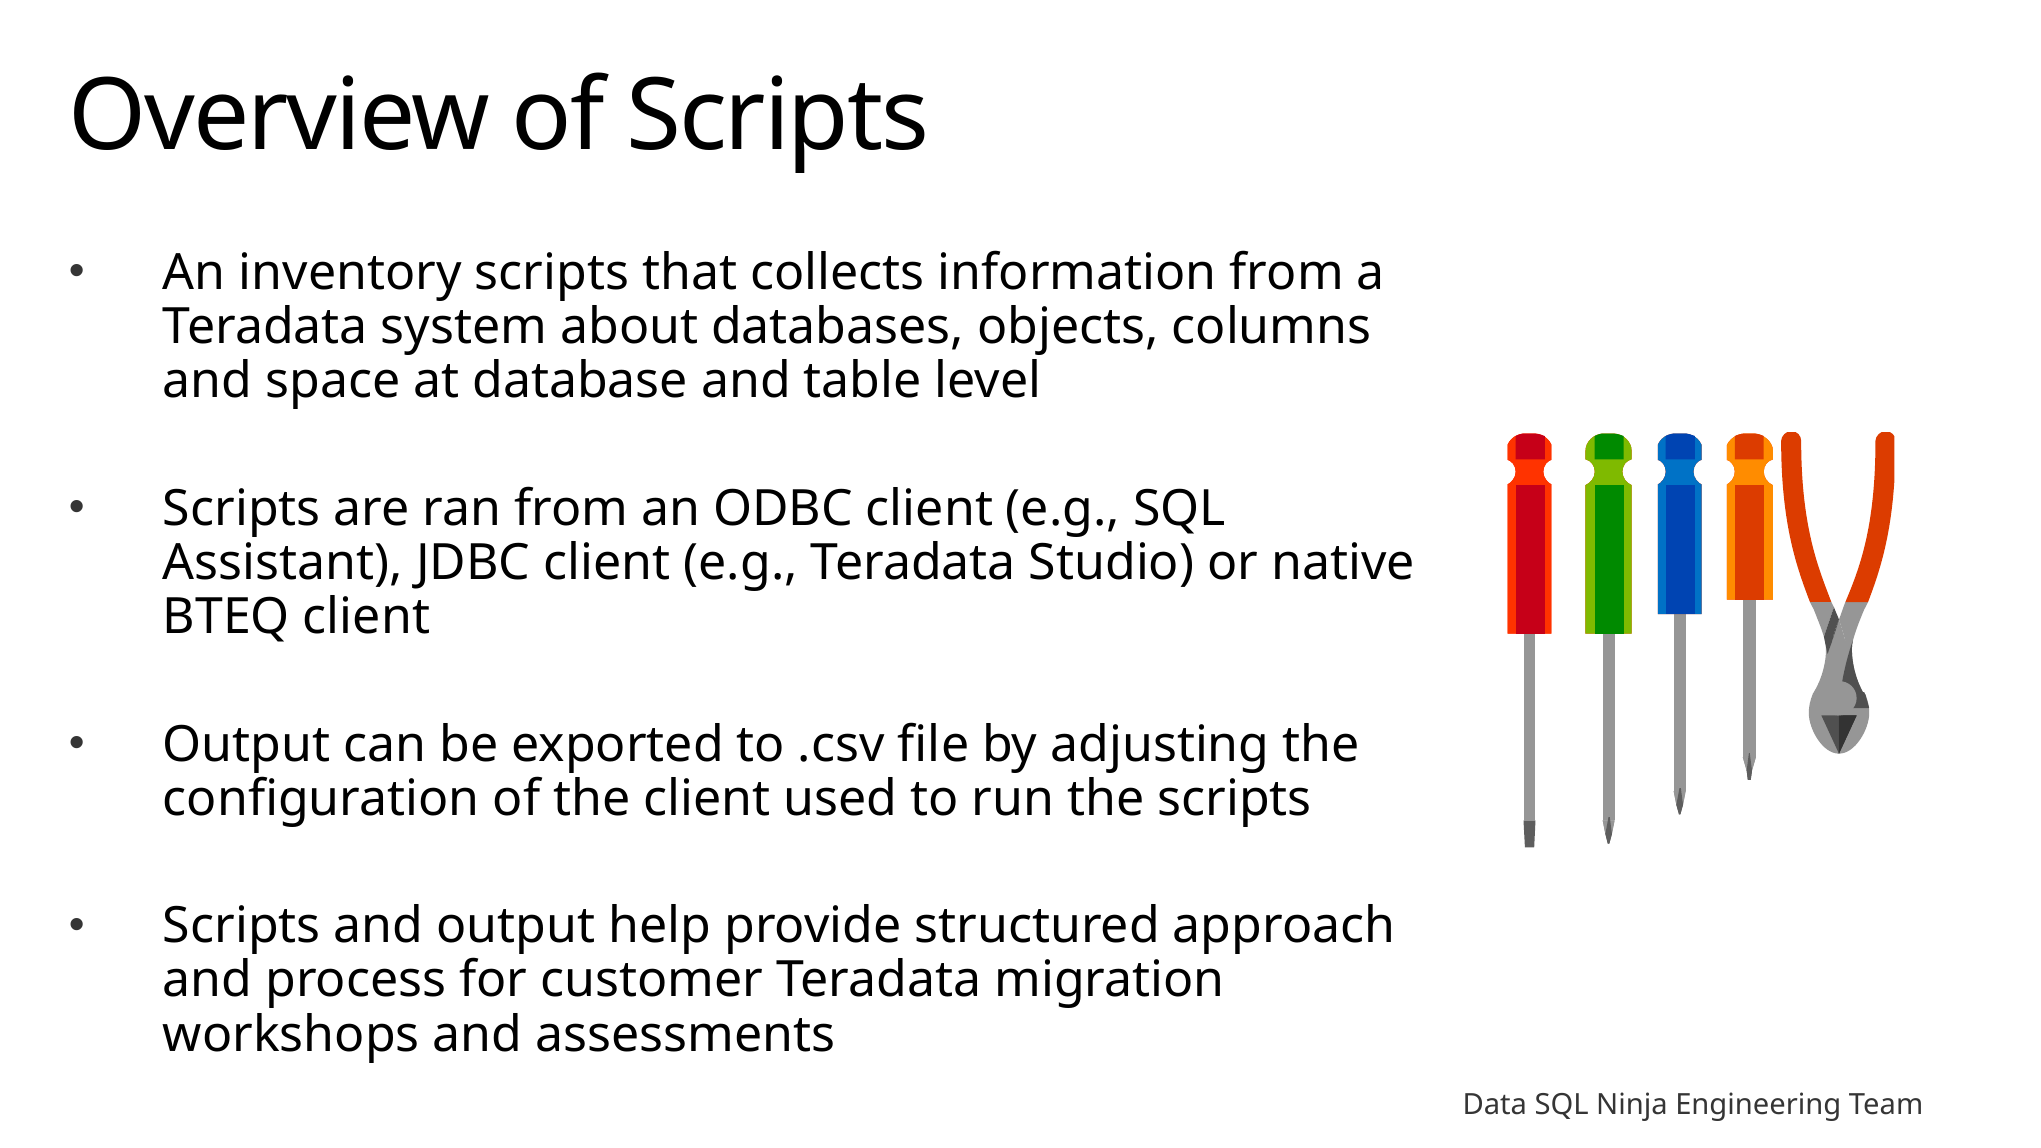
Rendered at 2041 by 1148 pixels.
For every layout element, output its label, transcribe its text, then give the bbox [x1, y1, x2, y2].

list An inventory scripts that collects information from a Teradata system about databases, objects, columns and space at database and table level Scripts are ran from an ODBC client (e.g., SQL Assistant), JDBC client (e.g., Teradata Studio) or native BTEQ client Output can be exported to .csv file by adjusting the configuration of the client used to run the scripts Scripts and output help provide structured approach and process for customer Teradata migration workshops and assessments [45, 231, 1446, 1137]
title Overview of Scripts [45, 48, 1996, 199]
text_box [1507, 432, 1895, 849]
text_box Data SQL Ninja Engineering Team [1432, 1073, 2041, 1137]
